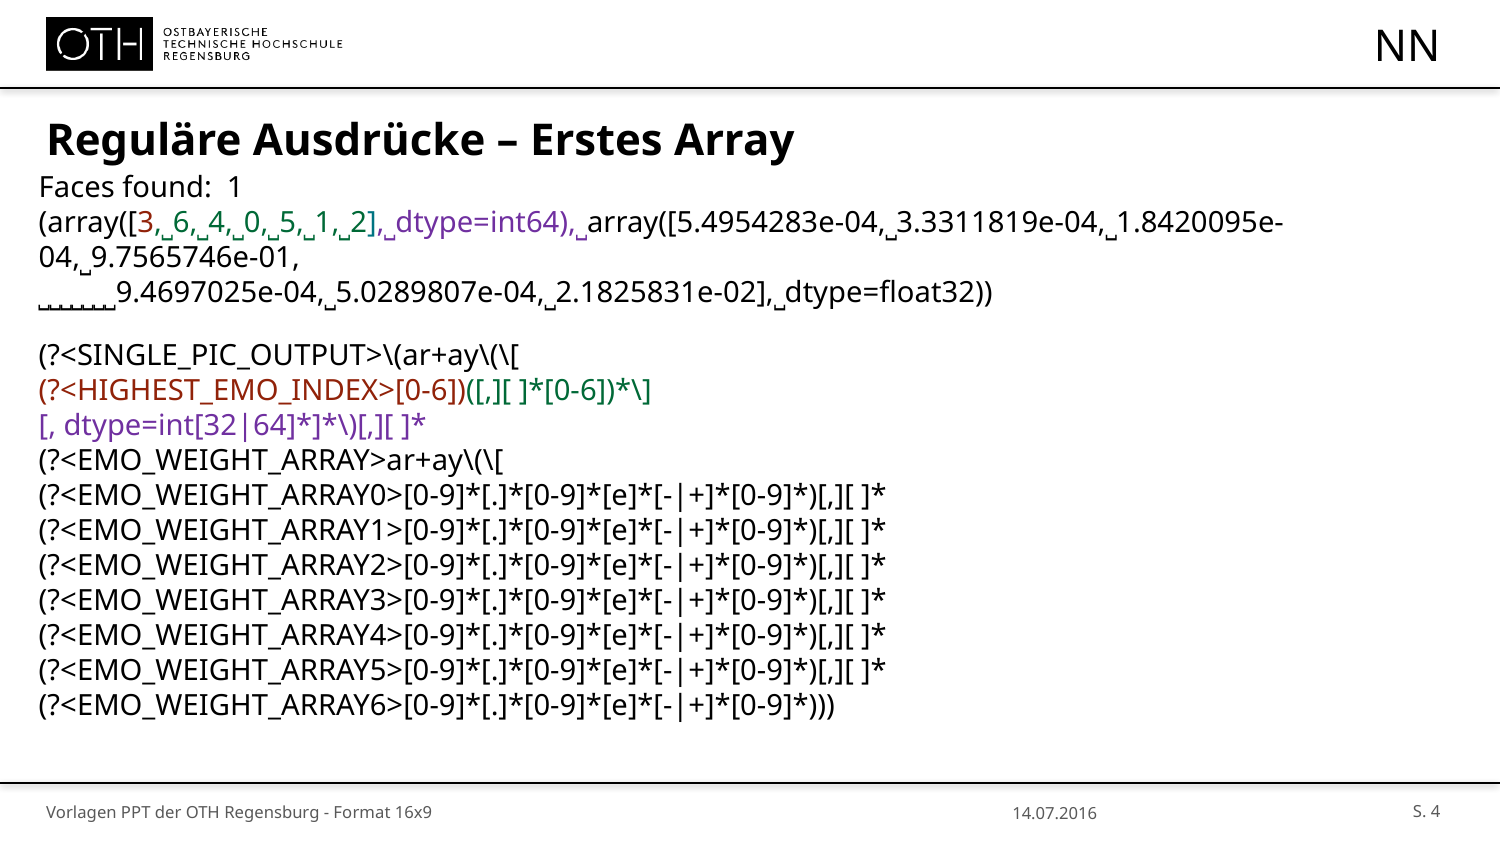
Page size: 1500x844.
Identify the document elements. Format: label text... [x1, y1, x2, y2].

text_box Faces found: 1 (array([3,⎵6,⎵4,⎵0,⎵5,⎵1,⎵2],⎵dtype=int64),⎵array([5.4954283e-04,⎵3.3311819e-04,⎵1.8420095e-04,⎵9.7565746e-01, ⎵⎵⎵⎵⎵⎵⎵9.4697025e-04,⎵5.0289807e-04,⎵2.1825831e-02],⎵dtype=float32)) [24, 161, 1460, 316]
list Reguläre Ausdrücke – Erstes Array [46, 98, 1452, 161]
text_box (?<SINGLE_PIC_OUTPUT>\(ar+ay\(\[ (?<HIGHEST_EMO_INDEX>[0-6])([,][ ]*[0-6])*\] [, dtype=int[32|64]*]*\)[,][ ]* (?<EMO_WEIGHT_ARRAY>ar+ay\(\[ (?<EMO_WEIGHT_ARRAY0>[0-9]*[.]*[0-9]*[e]*[-|+]*[0-9]*)[,][ ]* (?<EMO_WEIGHT_ARRAY1>[0-9]*[.]*[0-9]*[e]*[-|+]*[0-9]*)[,][ ]* (?<EMO_WEIGHT_ARRAY2>[0-9]*[.]*[0-9]*[e]*[-|+]*[0-9]*)[,][ ]* (?<EMO_WEIGHT_ARRAY3>[0-9]*[.]*[0-9]*[e]*[-|+]*[0-9]*)[,][ ]* (?<EMO_WEIGHT_ARRAY4>[0-9]*[.]*[0-9]*[e]*[-|+]*[0-9]*)[,][ ]* (?<EMO_WEIGHT_ARRAY5>[0-9]*[.]*[0-9]*[e]*[-|+]*[0-9]*)[,][ ]* (?<EMO_WEIGHT_ARRAY6>[0-9]*[.]*[0-9]*[e]*[-|+]*[0-9]*))) [24, 329, 1076, 729]
slide_number S. 4 [1321, 782, 1452, 843]
picture [46, 17, 414, 71]
footer Vorlagen PPT der OTH Regensburg - Format 16x9 [46, 783, 786, 844]
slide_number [784, 782, 1325, 844]
title NN [442, 17, 1452, 71]
